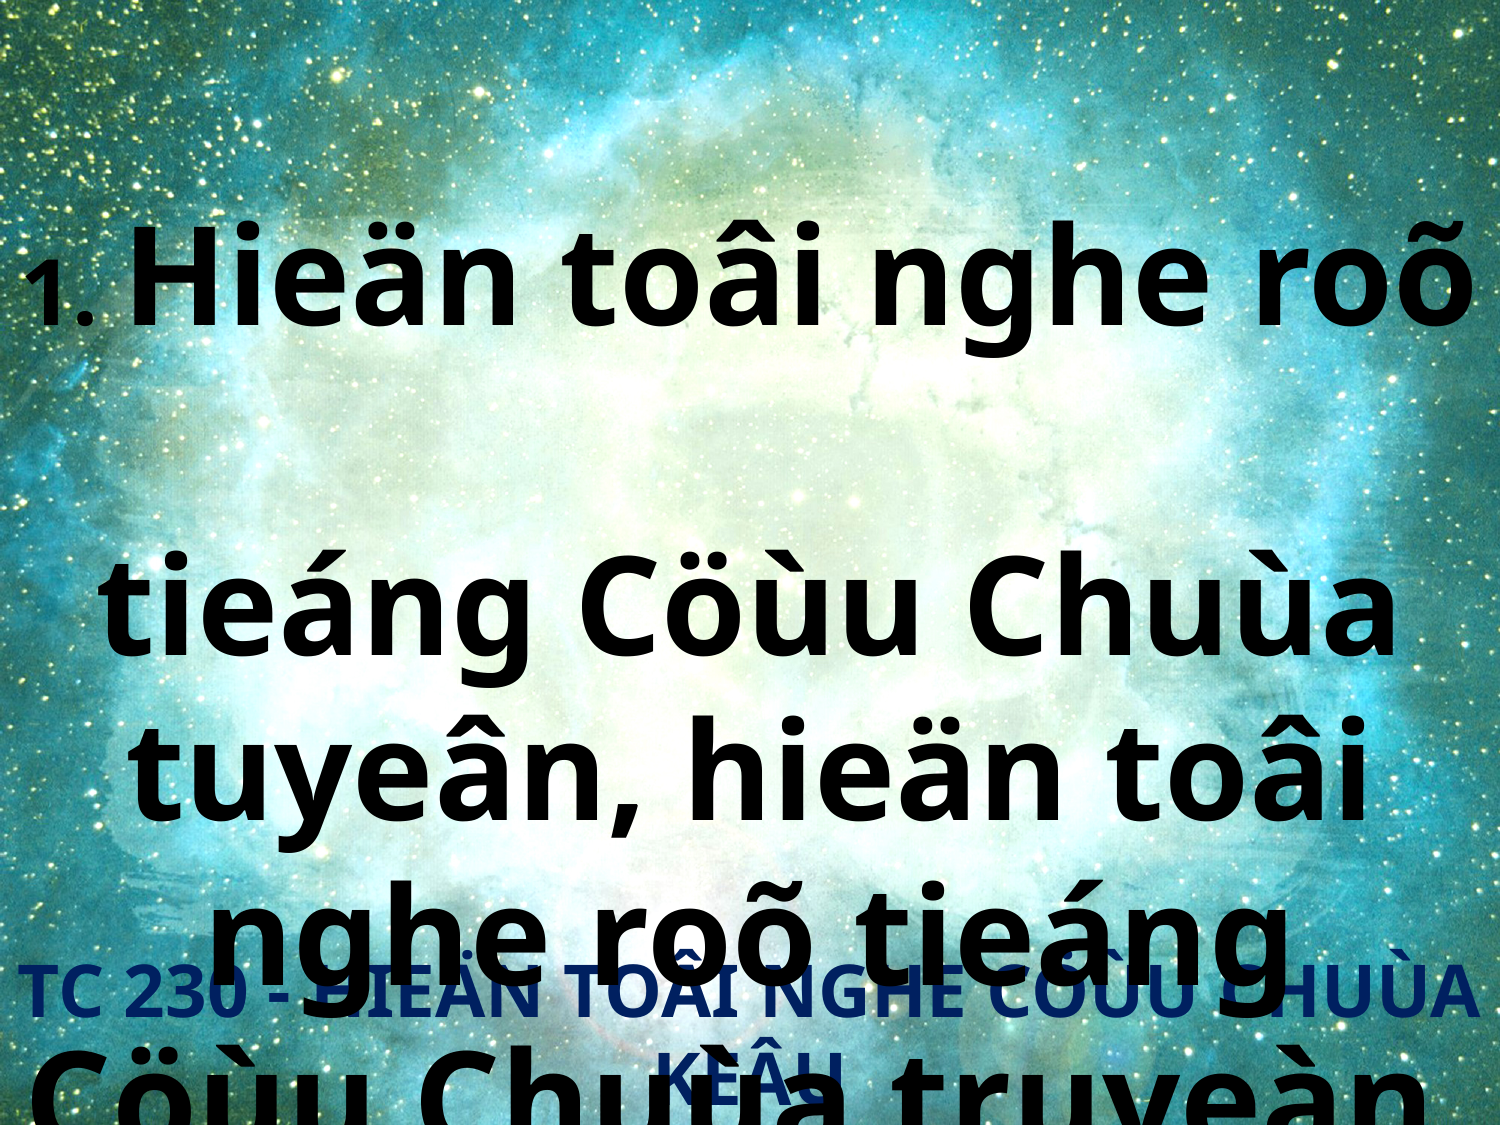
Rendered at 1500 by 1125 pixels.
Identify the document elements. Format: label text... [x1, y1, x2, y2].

text_box 1. Hieän toâi nghe roõ tieáng Cöùu Chuùa tuyeân, hieän toâi nghe roõ tieáng Cöùu Chuùa truyeàn. [0, 180, 1500, 1125]
picture [0, 0, 1500, 180]
